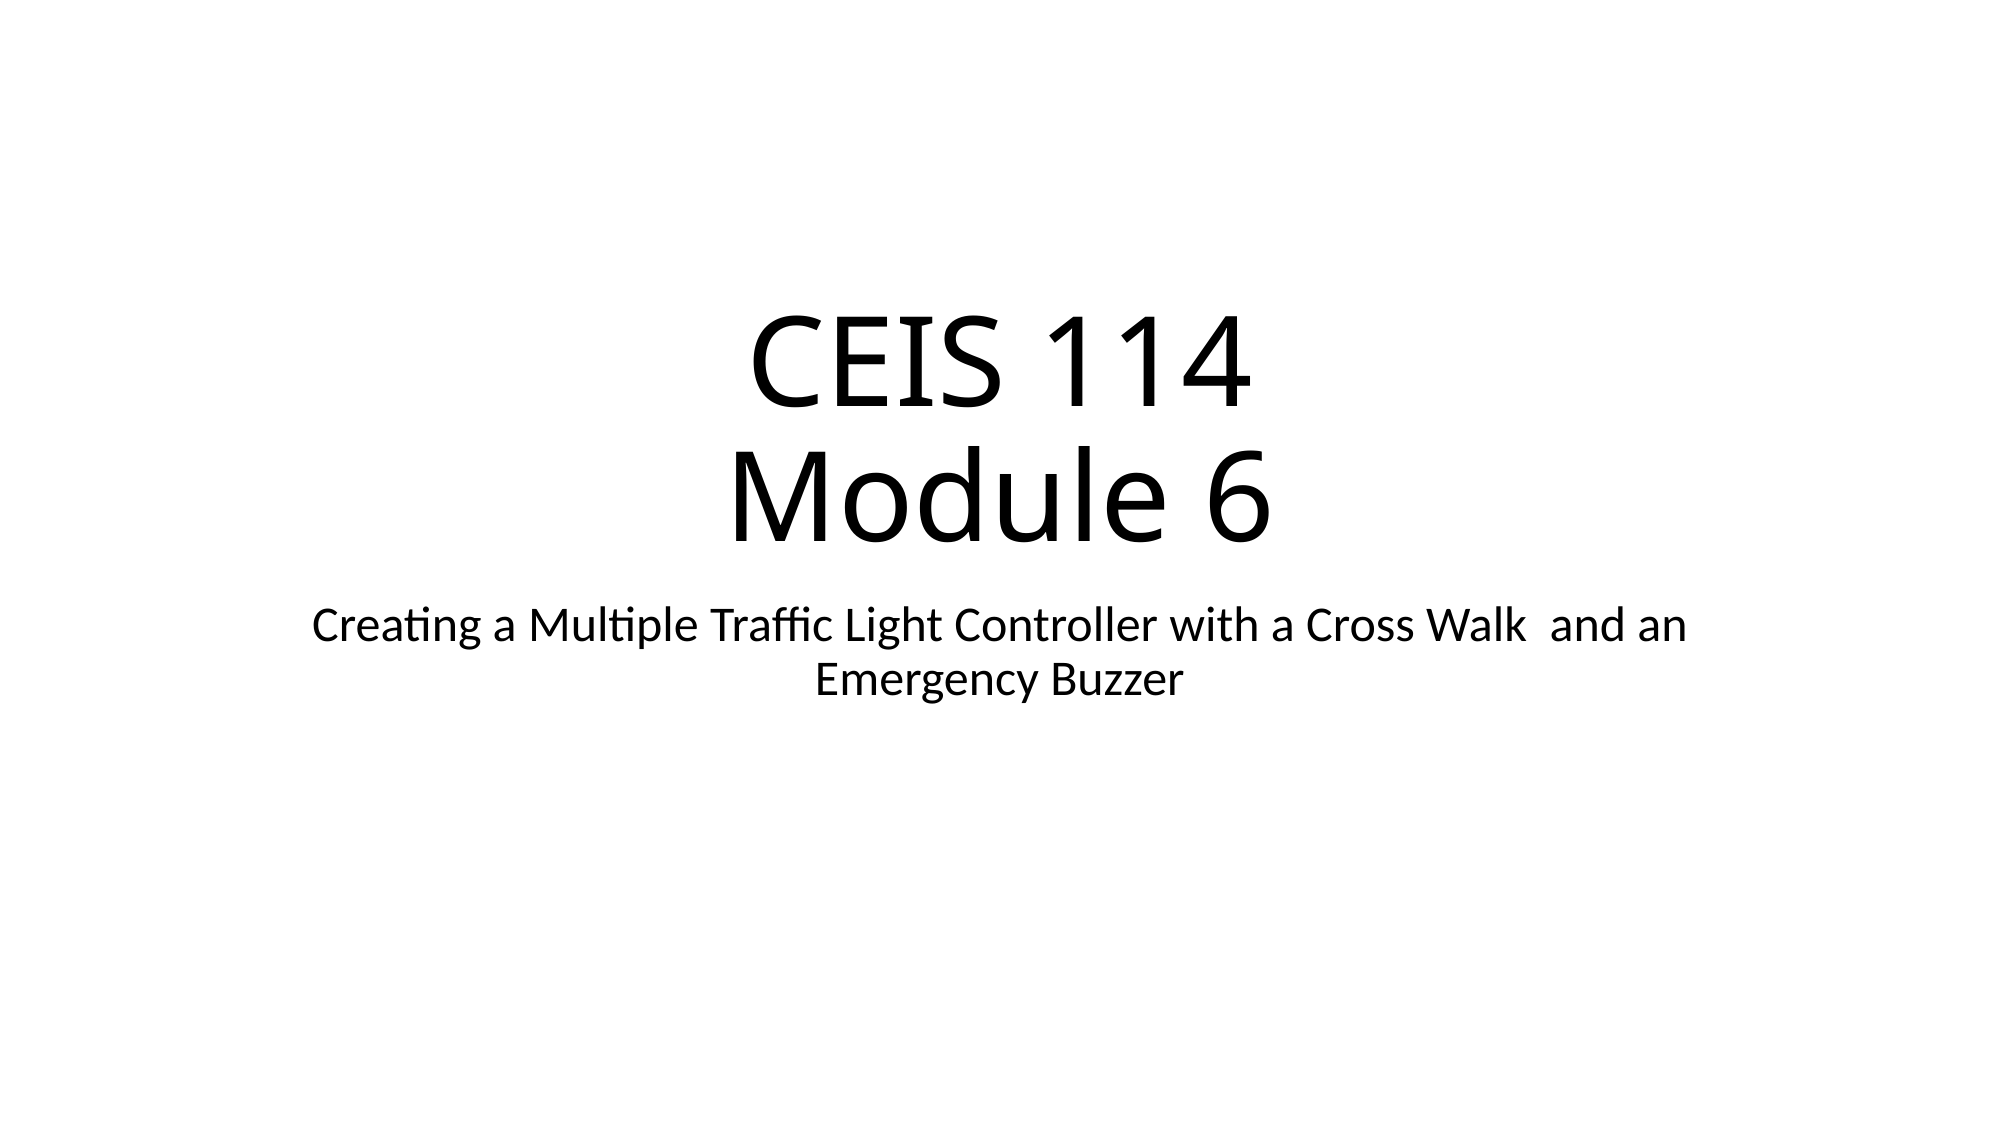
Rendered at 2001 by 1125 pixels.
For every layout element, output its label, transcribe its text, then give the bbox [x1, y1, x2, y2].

title CEIS 114 Module 6 [249, 184, 1750, 576]
subtitle Creating a Multiple Traffic Light Controller with a Cross Walk and an Emergency Buzzer [249, 590, 1750, 863]
